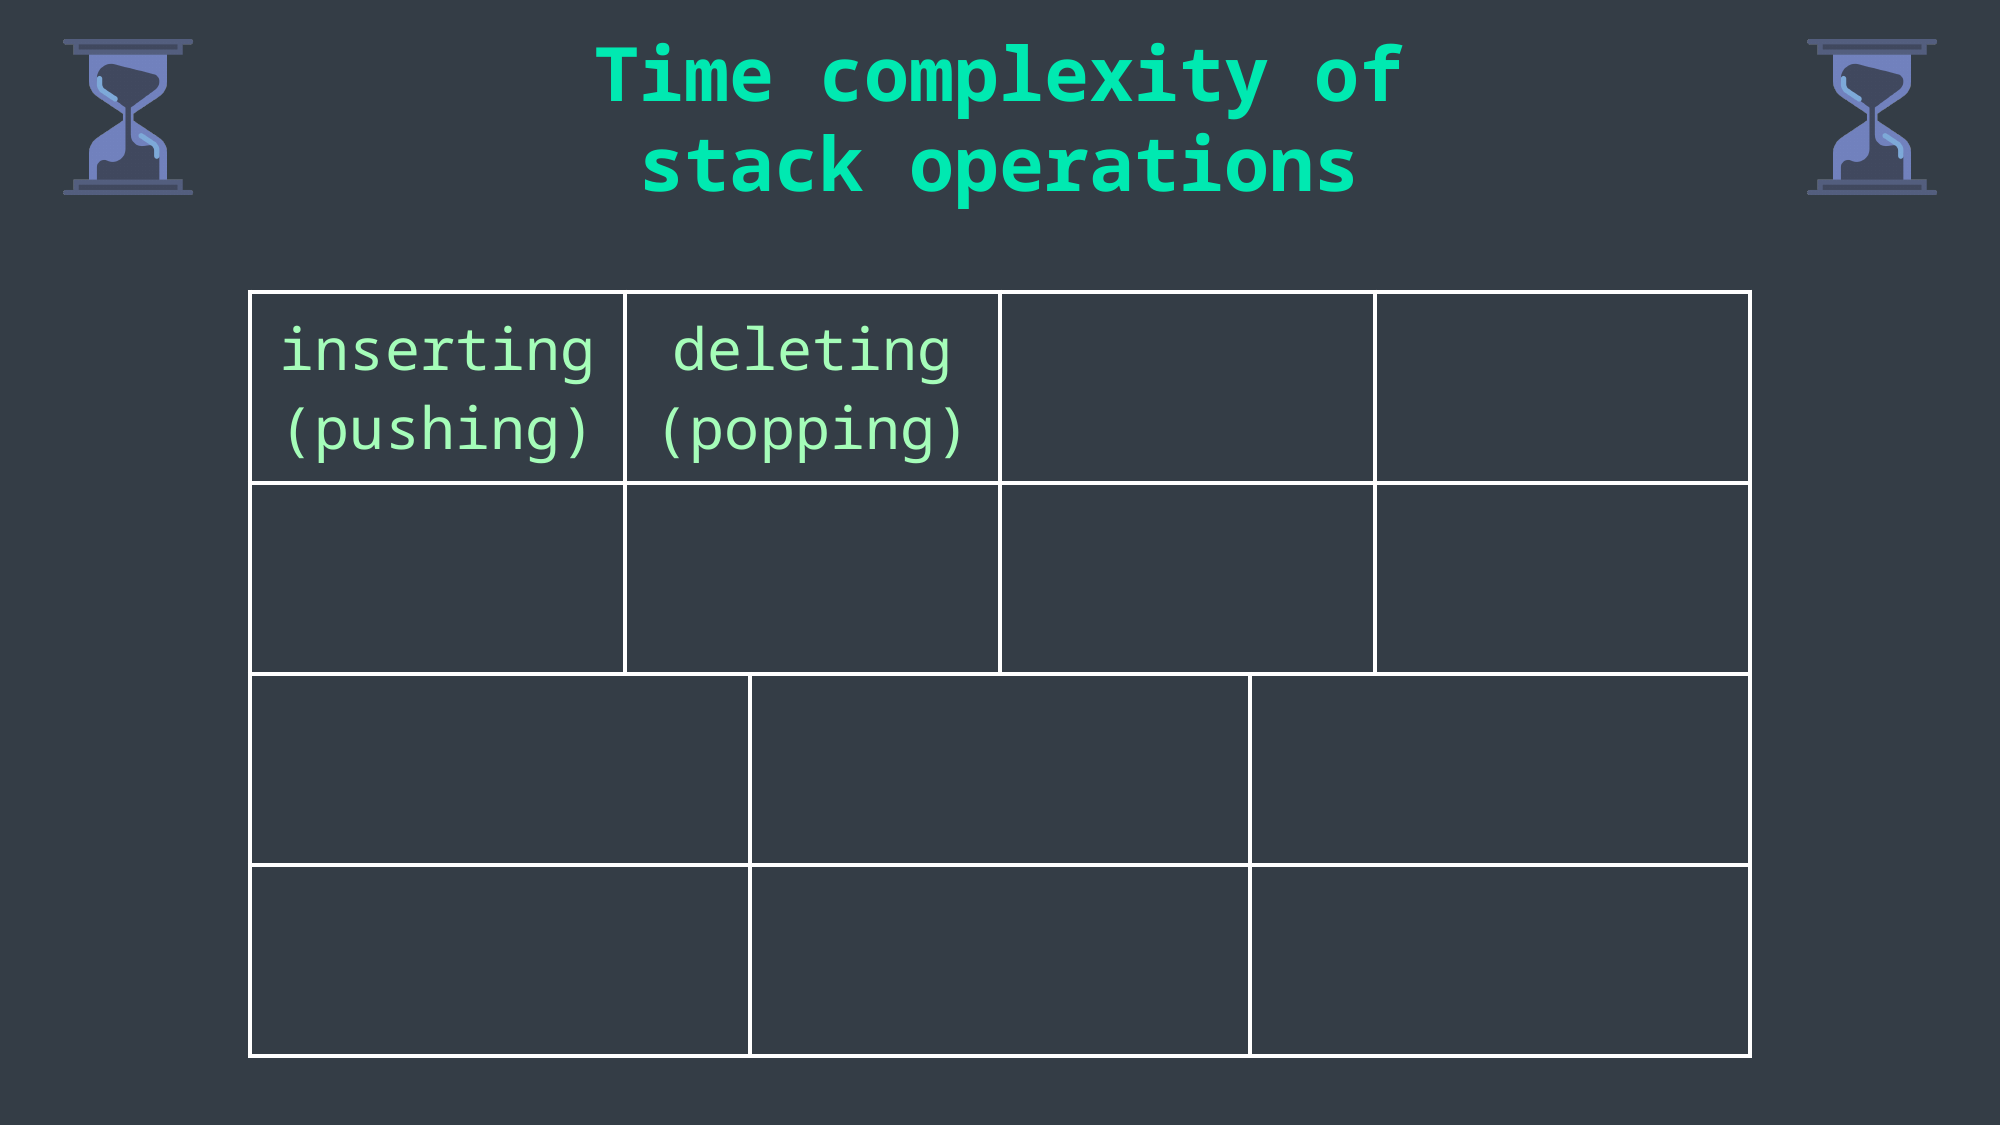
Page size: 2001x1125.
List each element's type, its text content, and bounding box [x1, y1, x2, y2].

picture [62, 39, 194, 195]
text_box Time complexity of stack operations [517, 19, 1483, 214]
picture [1806, 39, 1938, 195]
